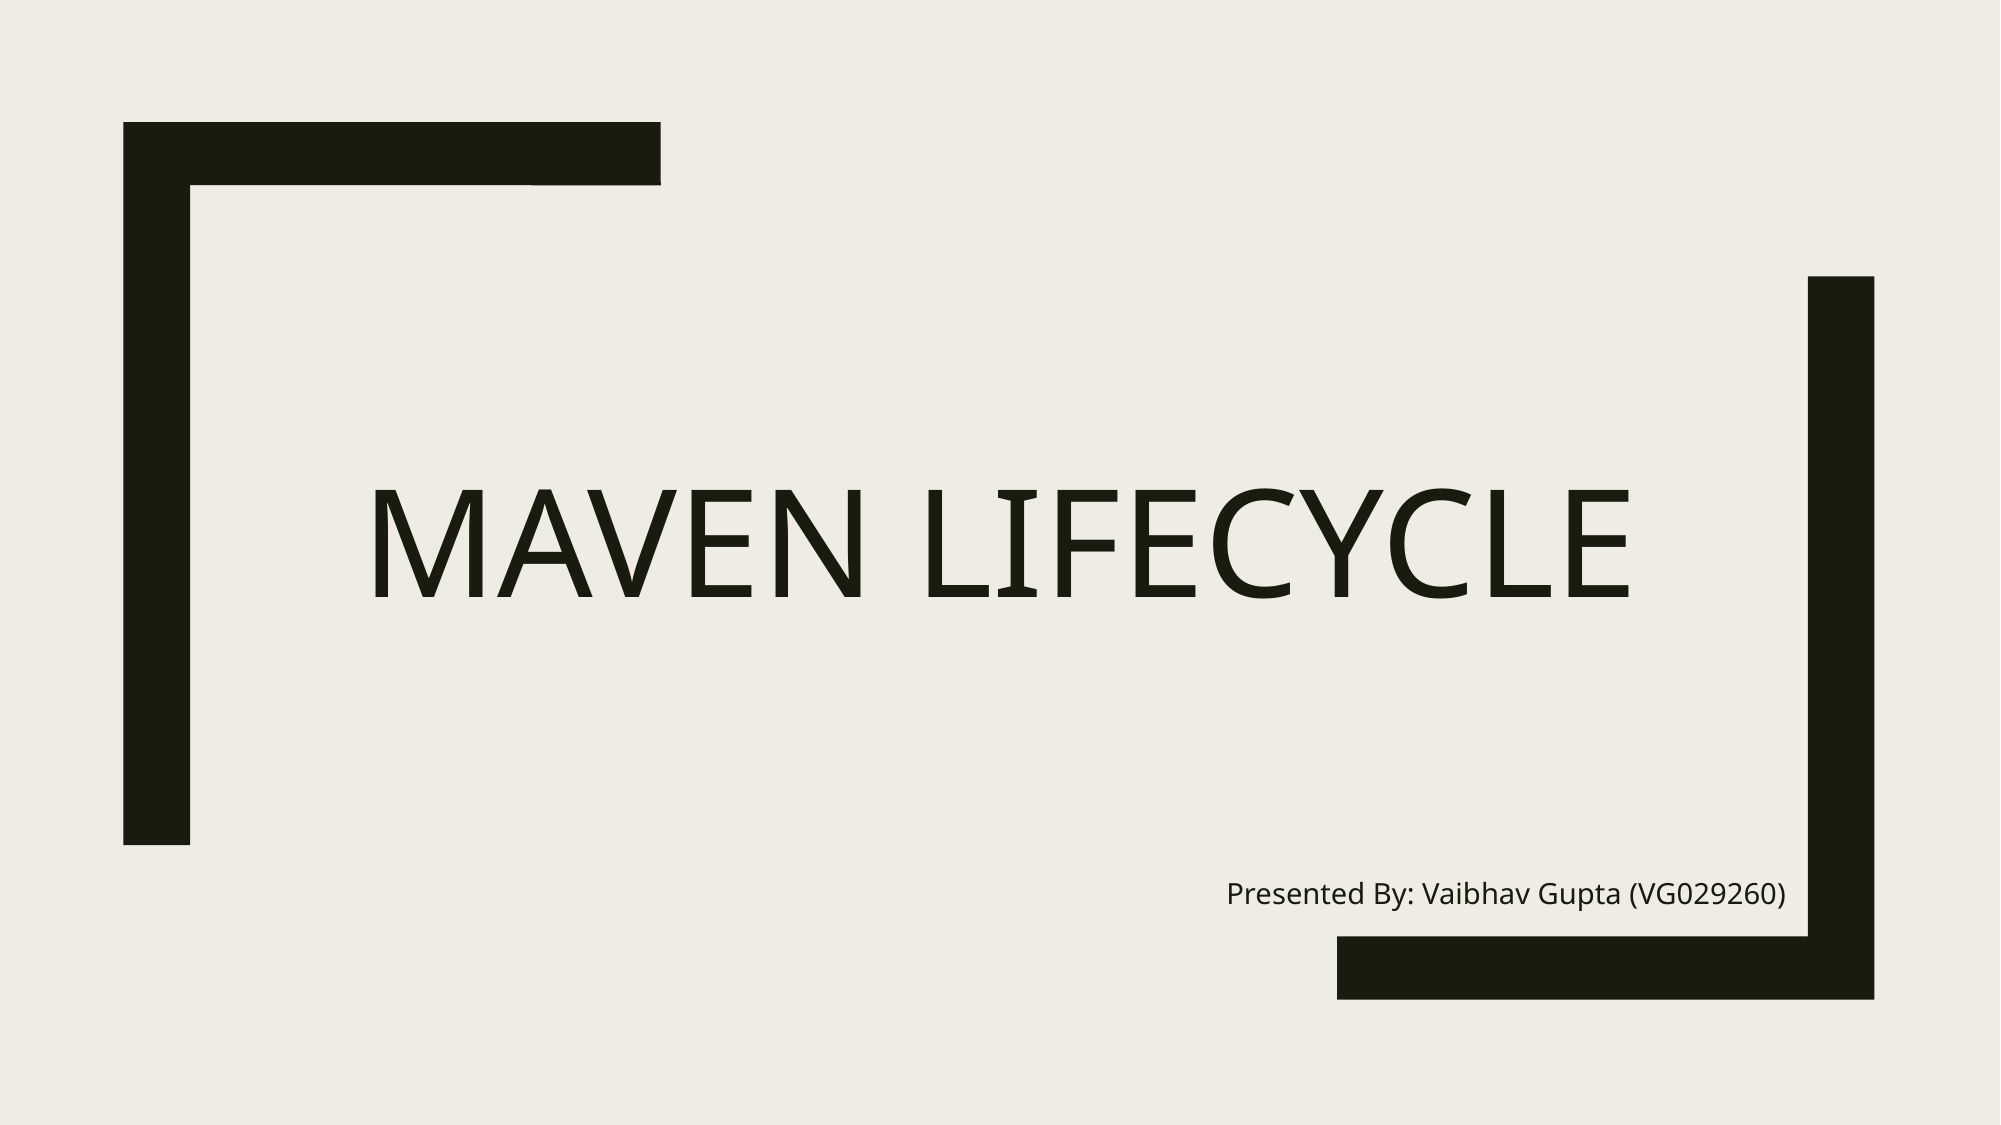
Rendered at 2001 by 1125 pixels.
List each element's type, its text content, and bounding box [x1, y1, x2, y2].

title Maven Lifecycle [314, 293, 1686, 638]
subtitle Presented By: Vaibhav Gupta (VG029260) [1088, 863, 1802, 955]
